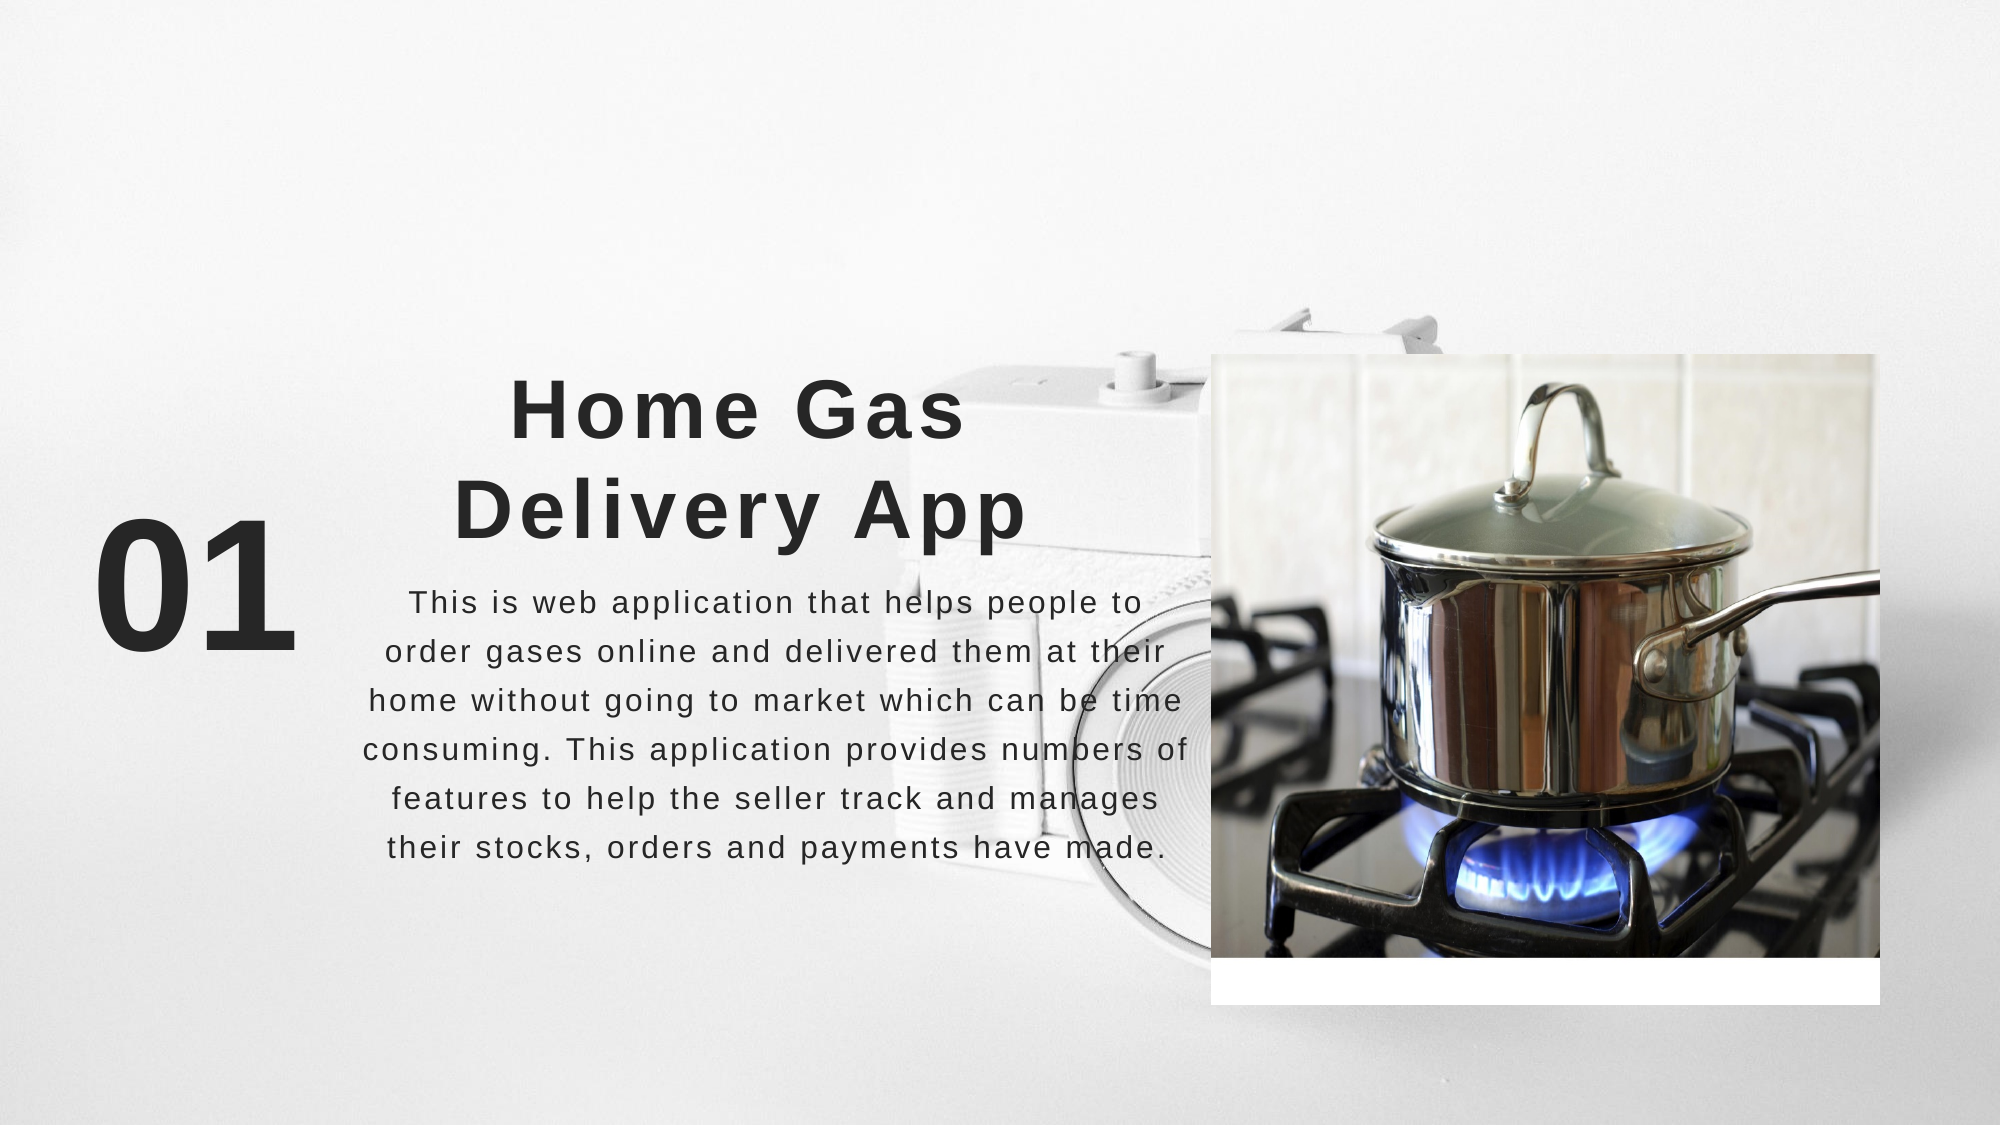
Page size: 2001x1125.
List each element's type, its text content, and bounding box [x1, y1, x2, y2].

title Home Gas Delivery App [322, 311, 1159, 563]
list This is web application that helps people to order gases online and delivered them at their home without going to market which can be time consuming. This application provides numbers of features to help the seller track and manages their stocks, orders and payments have made. [343, 562, 1211, 909]
text_box 01 [69, 454, 323, 697]
picture [0, 0, 2000, 1125]
